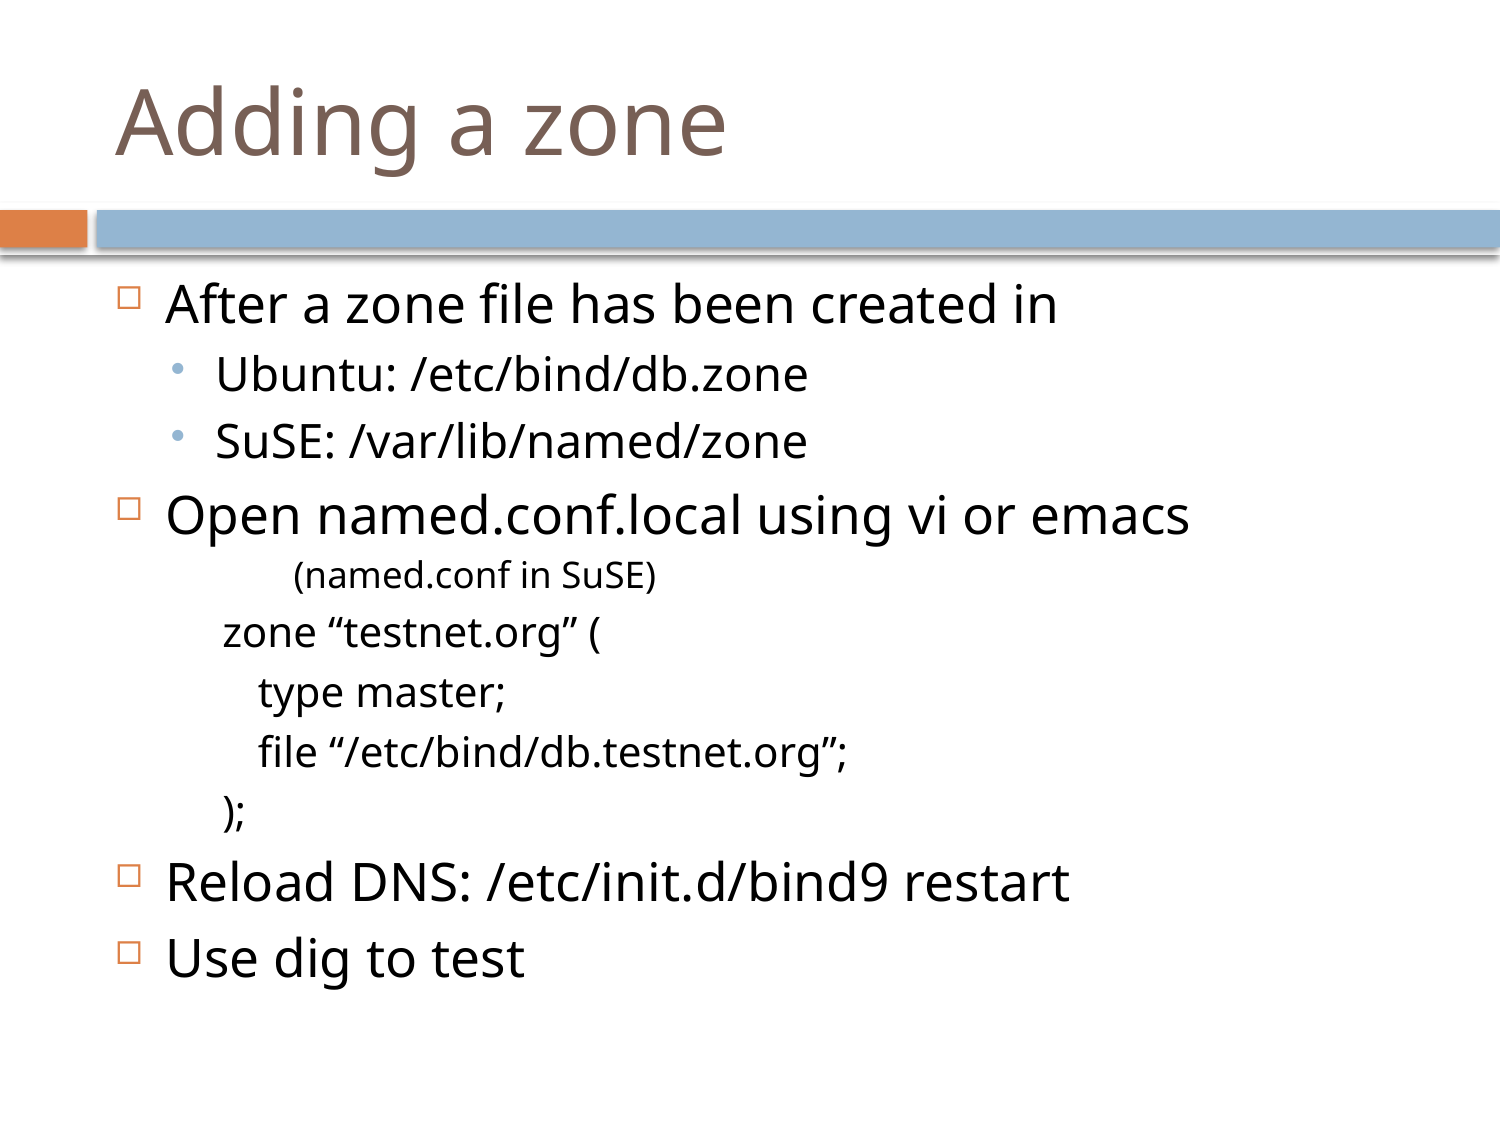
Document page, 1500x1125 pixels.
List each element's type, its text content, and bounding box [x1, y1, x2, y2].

title Adding a zone [100, 37, 1438, 200]
list After a zone file has been created in Ubuntu: /etc/bind/db.zone SuSE: /var/lib/named/zone Open named.conf.local using vi or emacs (named.conf in SuSE) zone “testnet.org” ( type master; file “/etc/bind/db.testnet.org”; ); Reload DNS: /etc/init.d/bind9 restart Use dig to test [100, 262, 1438, 1000]
